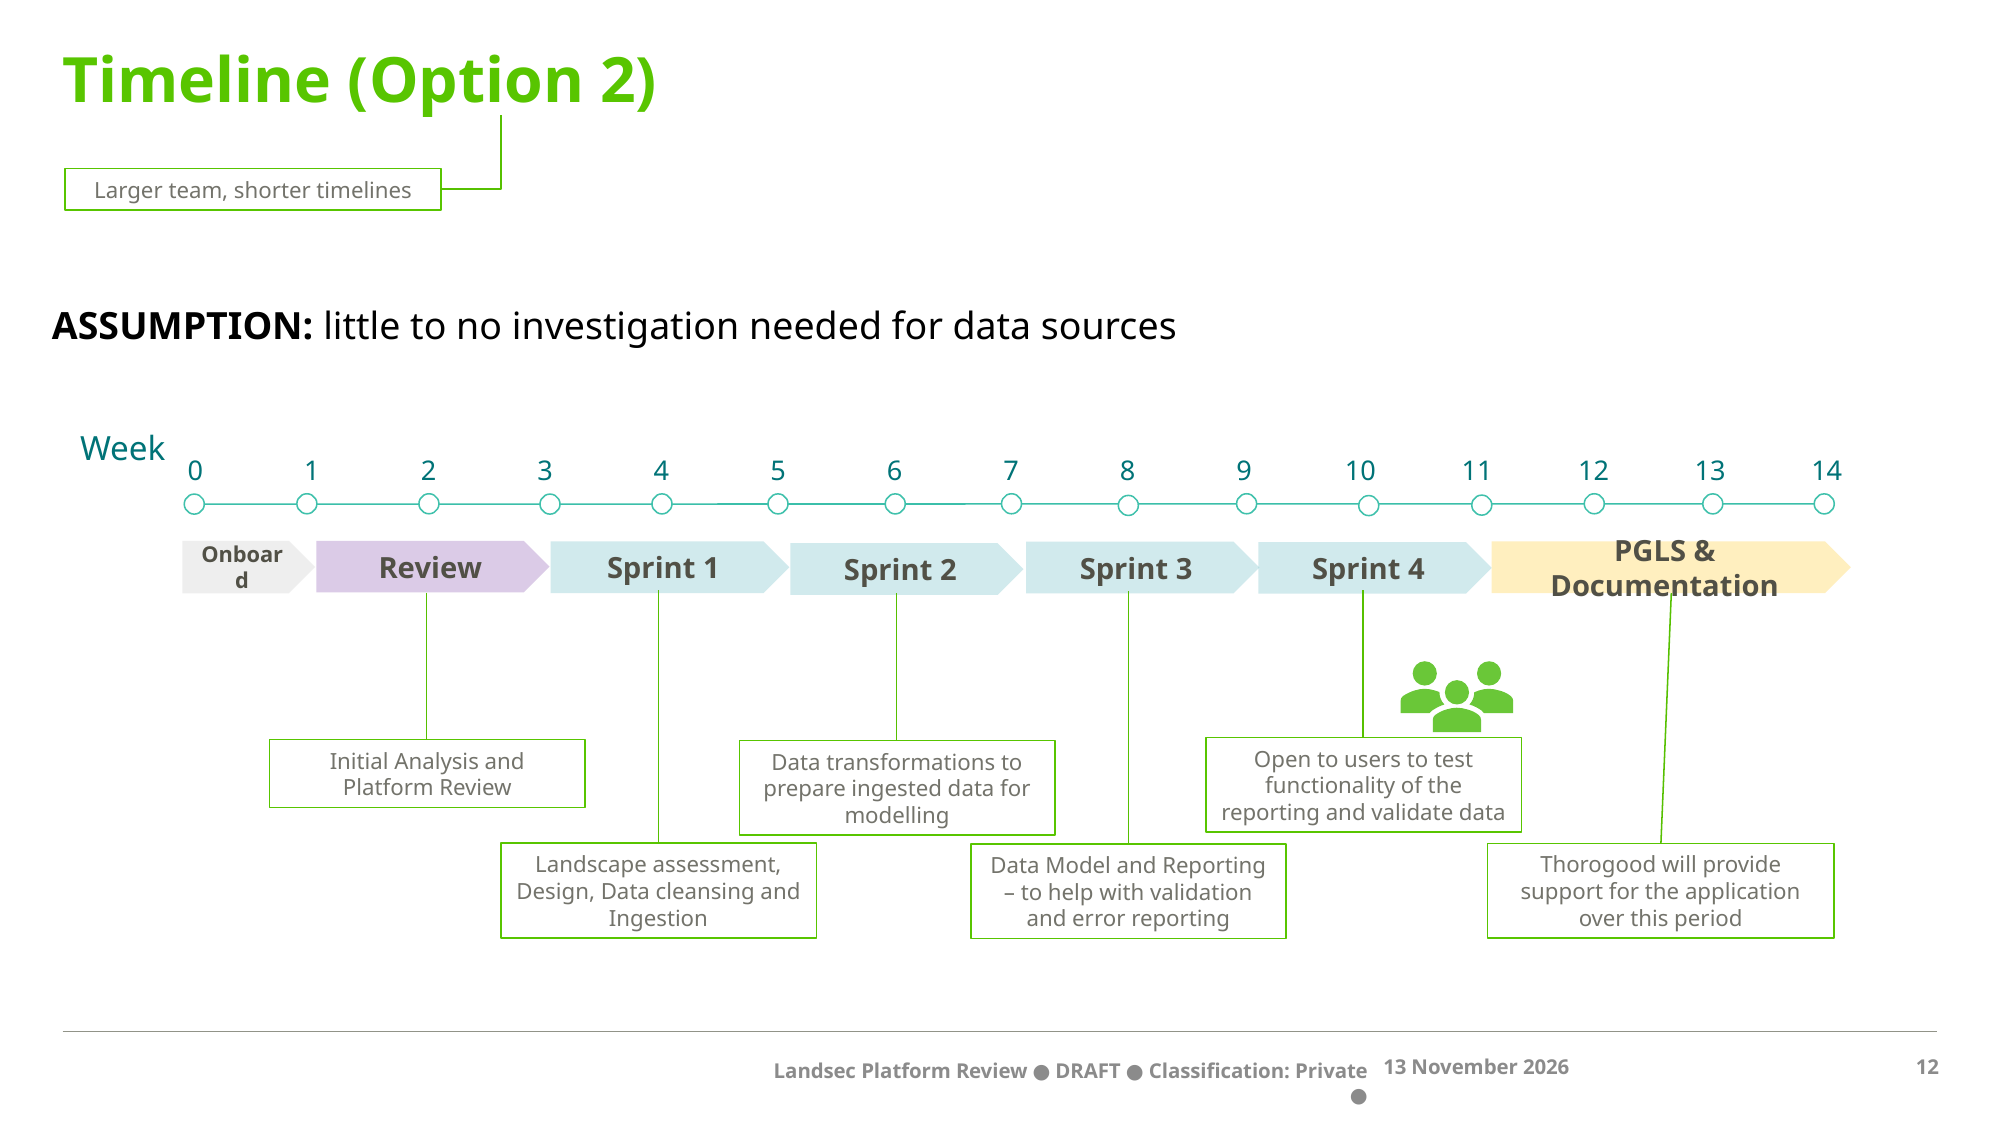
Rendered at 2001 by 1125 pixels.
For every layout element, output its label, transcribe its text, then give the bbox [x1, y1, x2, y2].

text_box [294, 491, 319, 503]
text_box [1658, 592, 1662, 844]
table_header 6 [836, 441, 953, 498]
text_box Landscape assessment, Design, Data cleansing and Ingestion [499, 841, 818, 940]
table_header 9 [1186, 441, 1302, 498]
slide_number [1383, 1057, 1620, 1082]
text_box Sprint 2 [788, 541, 1023, 597]
table_header 7 [953, 441, 1069, 498]
text_box [1812, 491, 1837, 507]
text_box Larger team, shorter timelines [63, 166, 443, 212]
table_header 10 [1302, 441, 1419, 498]
text_box Review [314, 538, 552, 595]
text_box [1234, 491, 1259, 503]
text_box Onboard [180, 538, 314, 596]
table_header 2 [370, 441, 487, 498]
title Timeline (Option 2) [62, 44, 1938, 116]
text_box Sprint 4 [1256, 539, 1494, 596]
text_box Sprint 3 [1023, 539, 1262, 596]
slide_number 12 [1875, 1058, 1939, 1082]
table_header 13 [1652, 441, 1768, 498]
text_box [440, 114, 502, 190]
text_box ASSUMPTION: little to no investigation needed for data sources [37, 294, 1193, 355]
table_header 1 [254, 441, 370, 498]
text_box Data Model and Reporting – to help with validation and error reporting [969, 842, 1288, 941]
text_box Thorogood will provide support for the application over this period [1486, 841, 1836, 940]
text_box [1116, 498, 1141, 503]
text_box Initial Analysis and Platform Review [267, 738, 587, 810]
text_box Sprint 1 [548, 539, 788, 596]
text_box Week [65, 419, 195, 475]
table_header 4 [603, 441, 720, 498]
table_header 5 [720, 441, 836, 498]
table_header 14 [1768, 441, 1885, 498]
text_box [999, 498, 1024, 503]
text_box [766, 491, 791, 503]
table_header 11 [1419, 441, 1535, 498]
table_header 12 [1535, 441, 1652, 498]
text_box [416, 491, 441, 503]
text_box [182, 492, 207, 508]
text_box [1356, 498, 1381, 503]
text_box PGLS & Documentation [1489, 539, 1854, 596]
text_box [1582, 498, 1607, 503]
table_header 0 [137, 441, 254, 498]
table_header 8 [1069, 441, 1186, 498]
text_box Open to users to test functionality of the reporting and validate data [1204, 735, 1524, 834]
table_header 3 [487, 441, 603, 498]
footer Landsec Platform Review ● DRAFT ● Classification: Private ● [767, 1058, 1368, 1082]
text_box [649, 491, 674, 503]
text_box [883, 491, 908, 503]
text_box [1469, 498, 1494, 503]
text_box Data transformations to prepare ingested data for modelling [737, 738, 1057, 837]
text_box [1400, 660, 1514, 733]
text_box [538, 498, 562, 503]
text_box [1700, 491, 1725, 503]
